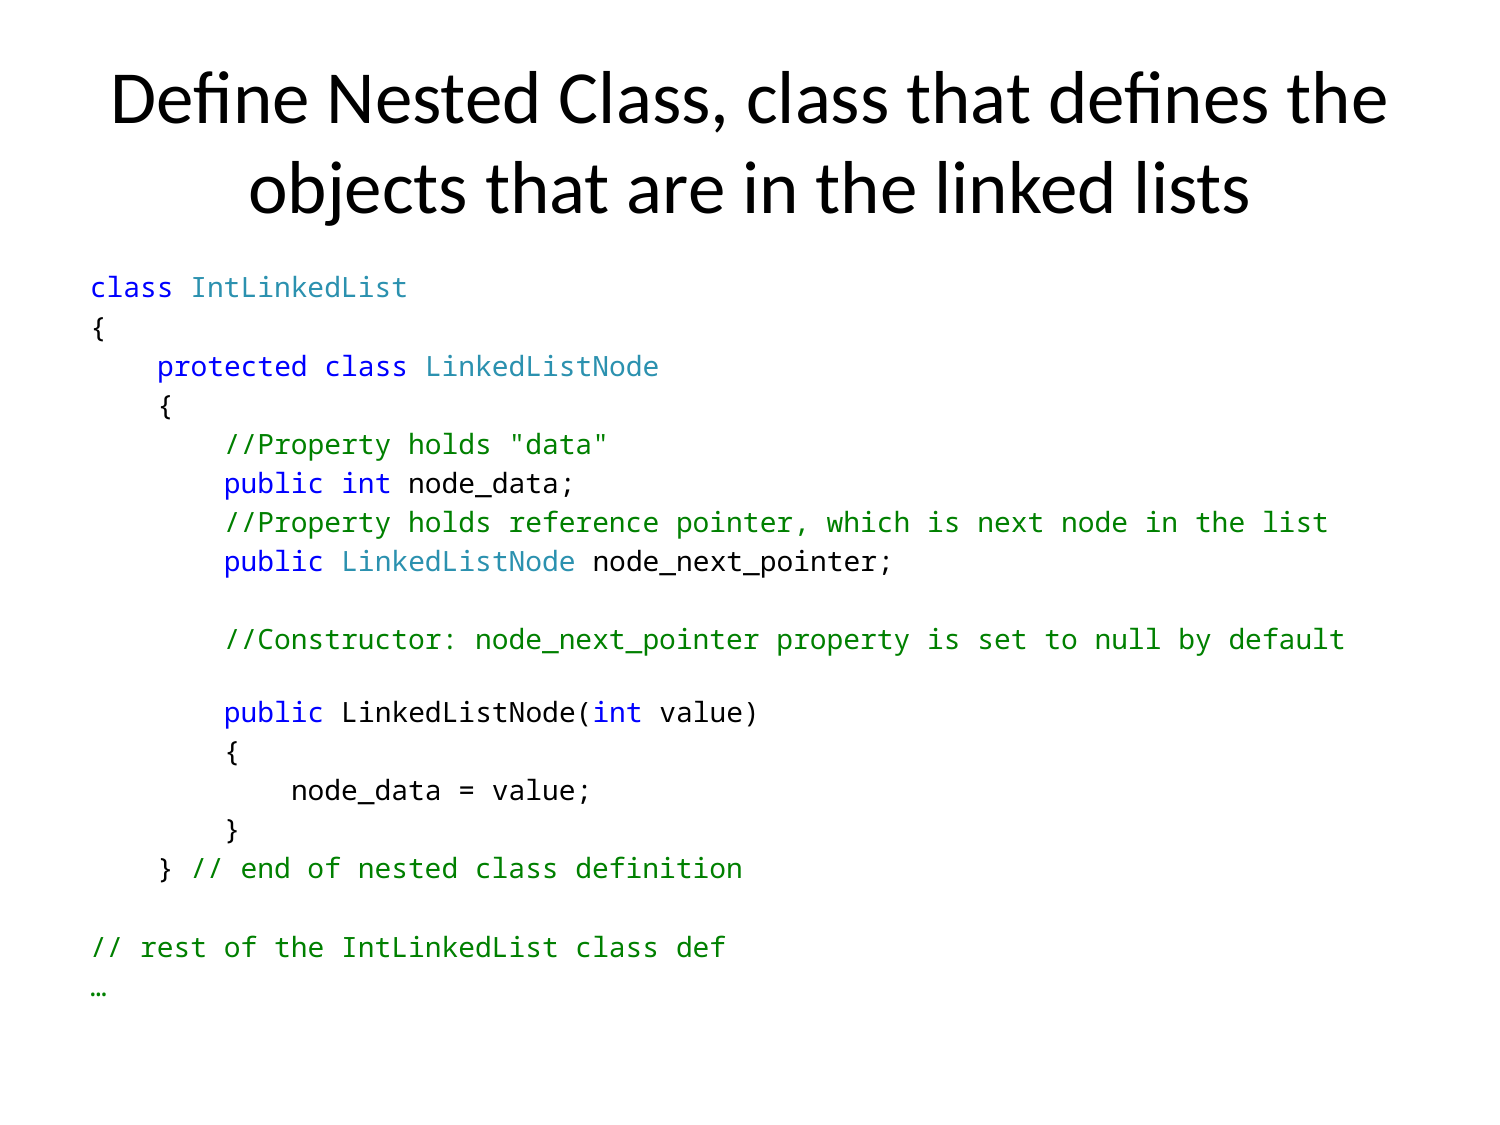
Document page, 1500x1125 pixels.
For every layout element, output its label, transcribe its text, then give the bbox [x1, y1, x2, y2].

title Define Nested Class, class that defines the objects that are in the linked lists [75, 45, 1425, 233]
list class IntLinkedList { protected class LinkedListNode { //Property holds "data" public int node_data; //Property holds reference pointer, which is next node in the list public LinkedListNode node_next_pointer; //Constructor: node_next_pointer property is set to null by default public LinkedListNode(int value) { node_data = value; } } // end of nested class definition // rest of the IntLinkedList class def … [75, 262, 1425, 1063]
